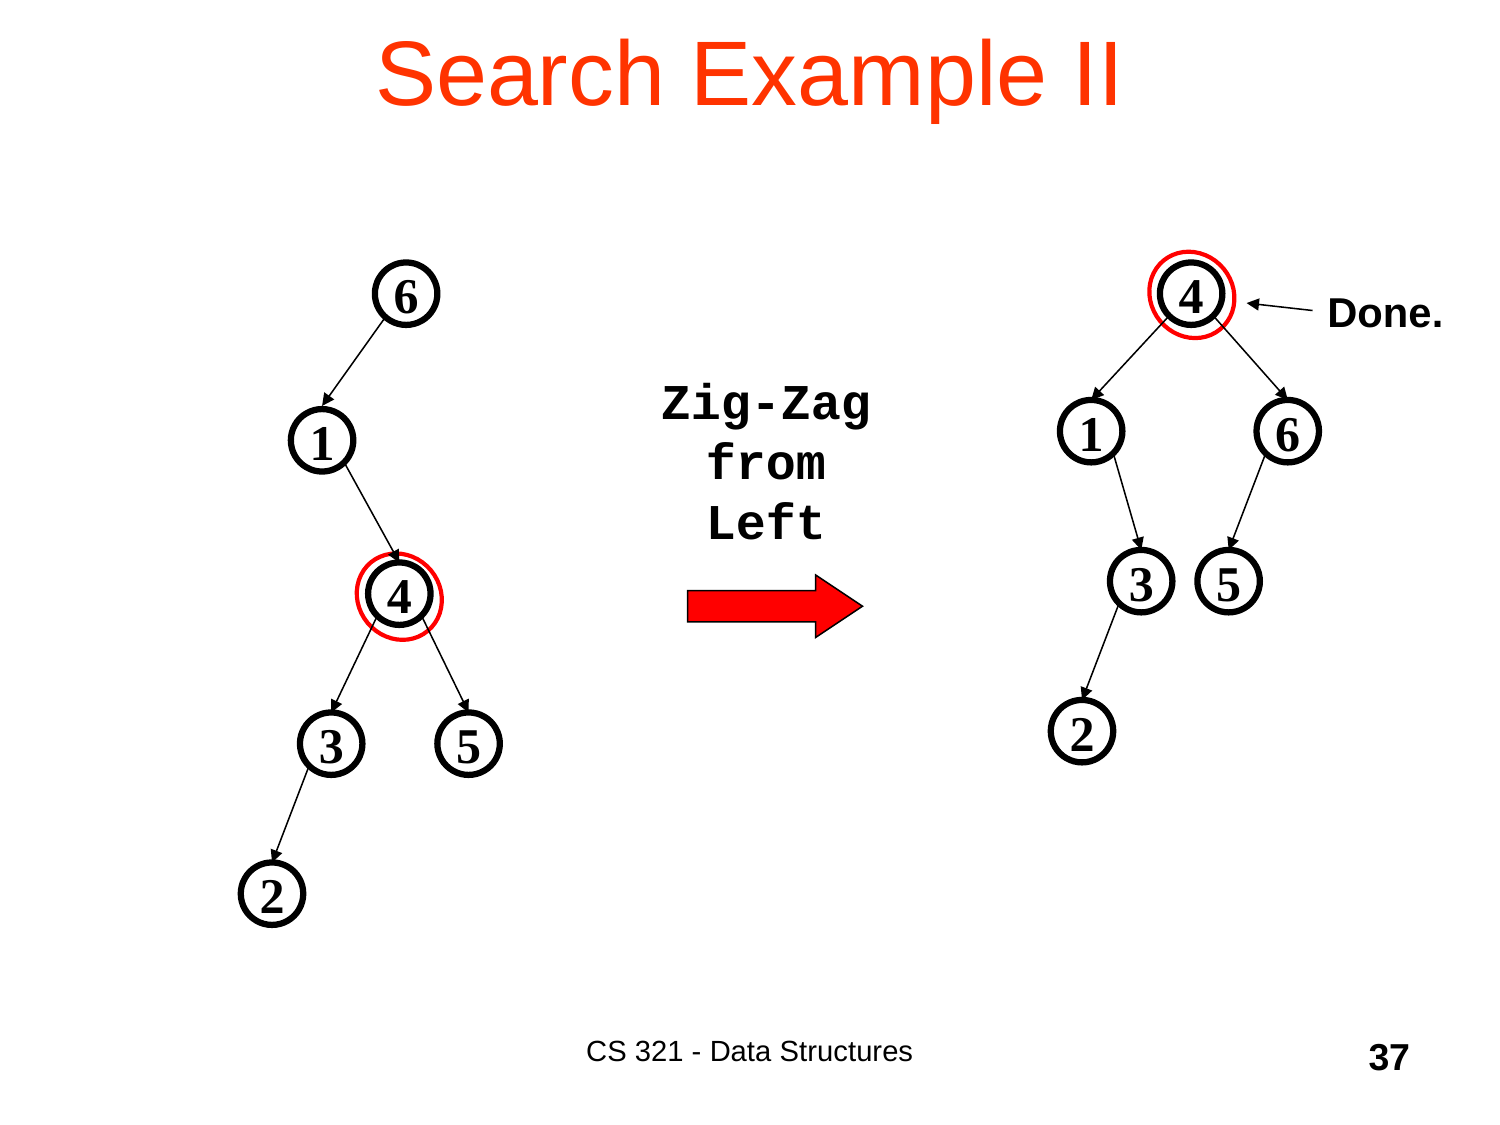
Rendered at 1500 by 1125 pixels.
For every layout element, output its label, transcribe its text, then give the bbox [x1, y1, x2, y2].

text_box [687, 574, 863, 638]
slide_number 37 [1112, 1024, 1426, 1101]
text_box [1164, 251, 1215, 260]
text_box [1246, 302, 1313, 312]
title Search Example II [112, 0, 1388, 163]
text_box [240, 262, 501, 926]
text_box Done. [1324, 278, 1463, 343]
footer CS 321 - Data Structures [462, 1024, 1038, 1101]
text_box Zig-Zag from Left [624, 362, 907, 557]
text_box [1050, 262, 1320, 763]
